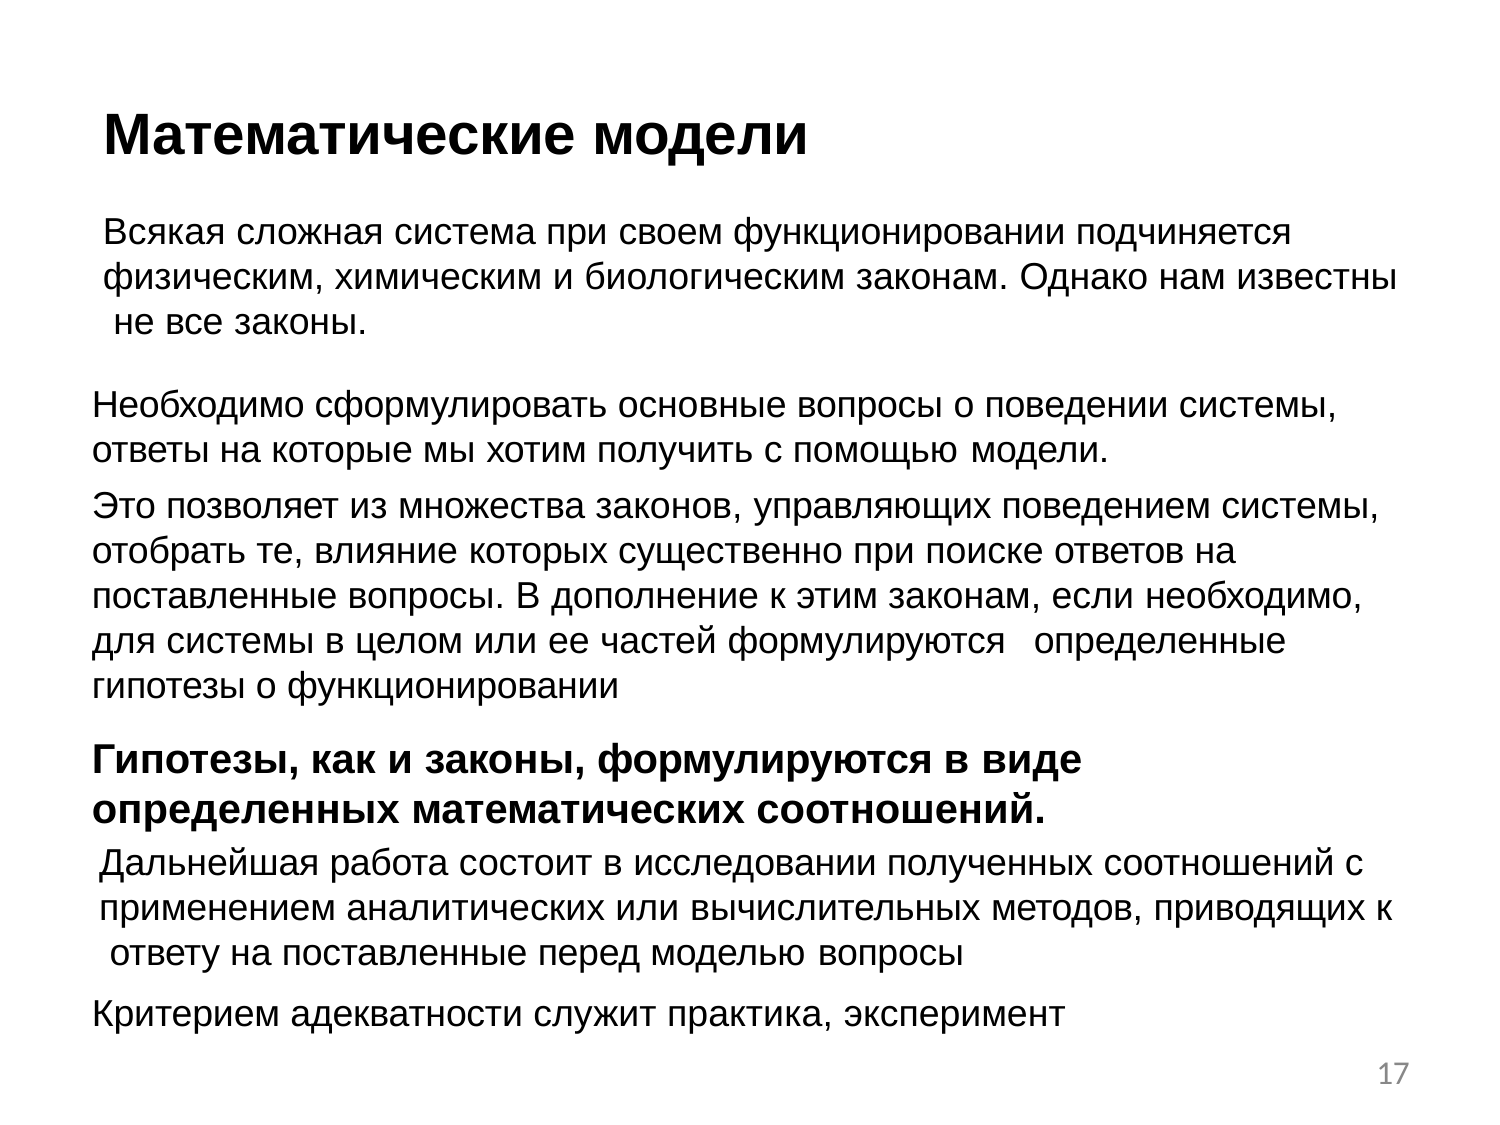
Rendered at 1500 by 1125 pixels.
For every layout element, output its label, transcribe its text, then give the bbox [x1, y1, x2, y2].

title Математические модели [88, 60, 1412, 284]
text_box Всякая сложная система при своем функционировании подчиняется физическим, химическим и биологическим законам. Однако нам известны не все законы. Необходимо сформулировать основные вопросы о поведении системы, ответы на которые мы хотим получить с помощью модели. Это позволяет из множества законов, управляющих поведением системы, отобрать те, влияние которых существенно при поиске ответов на поставленные вопросы. В дополнение к этим законам, если необходимо, для системы в целом или ее частей формулируются определенные гипотезы о функционировании Гипотезы, как и законы, формулируются в виде определенных математических соотношений. Дальнейшая работа состоит в исследовании полученных соотношений с применением аналитических или вычислительных методов, приводящих к ответу на поставленные перед моделью вопросы Критерием адекватности служит практика, эксперимент [89, 206, 1405, 1035]
slide_number 17 [1372, 1057, 1415, 1125]
